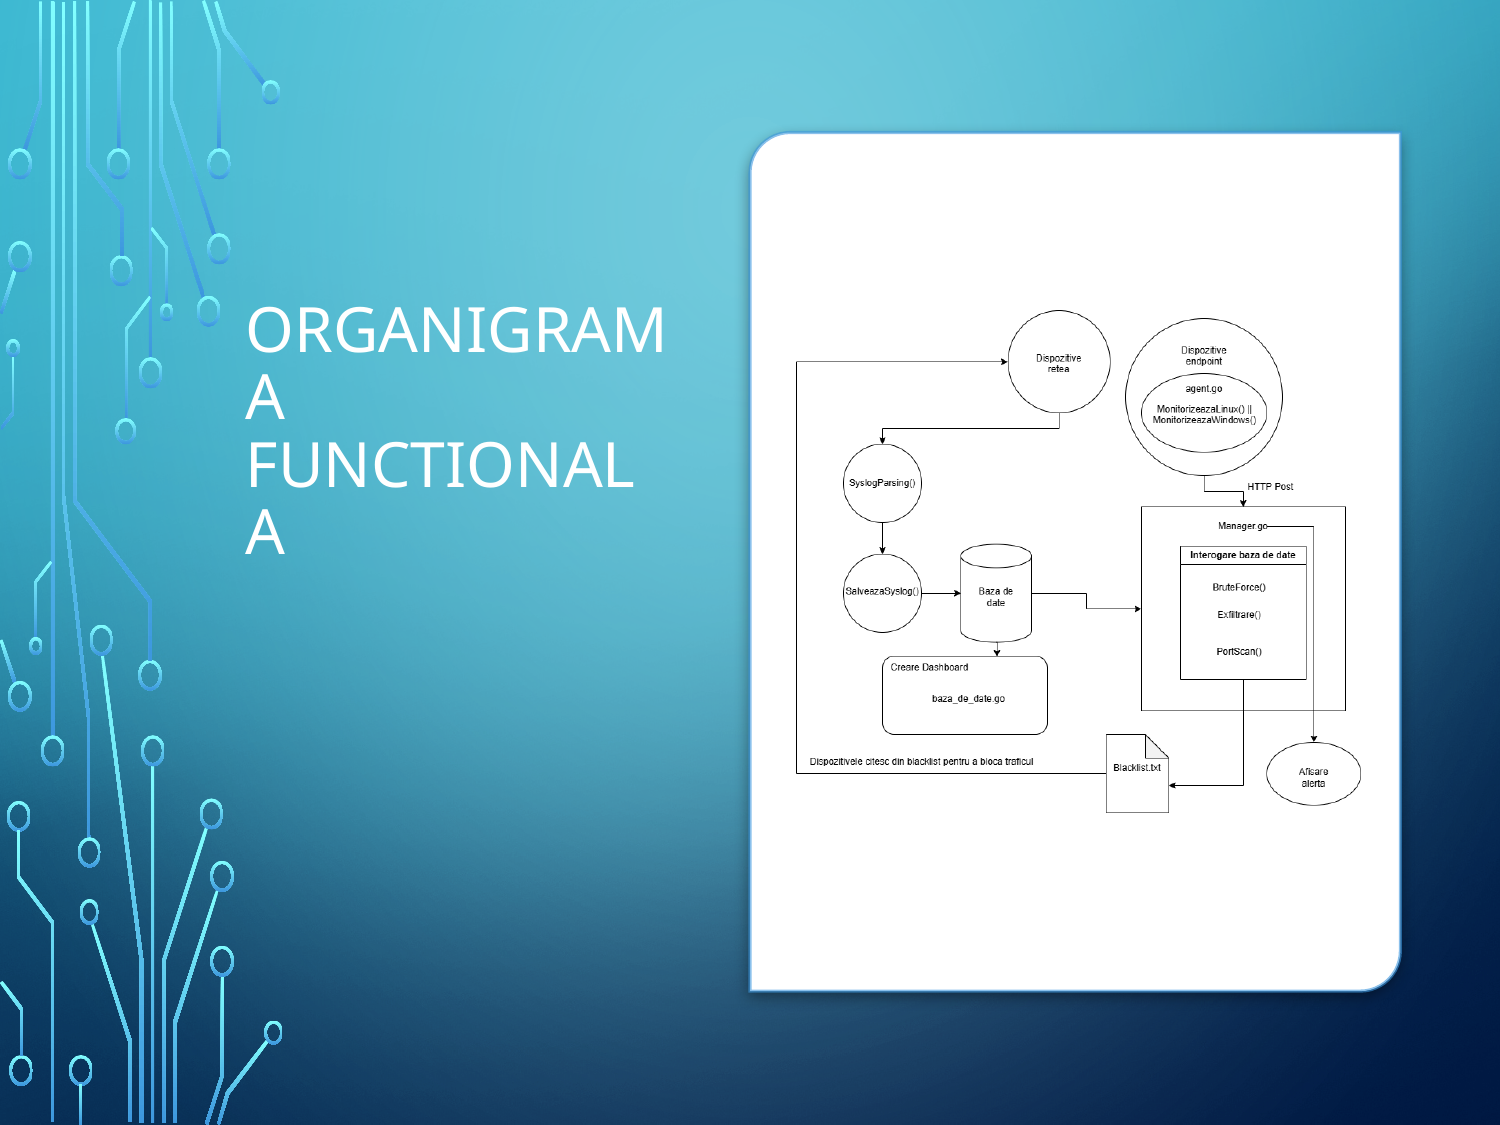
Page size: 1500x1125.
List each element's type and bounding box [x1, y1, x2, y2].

picture [284, 0, 1500, 1125]
text_box [0, 0, 284, 1125]
